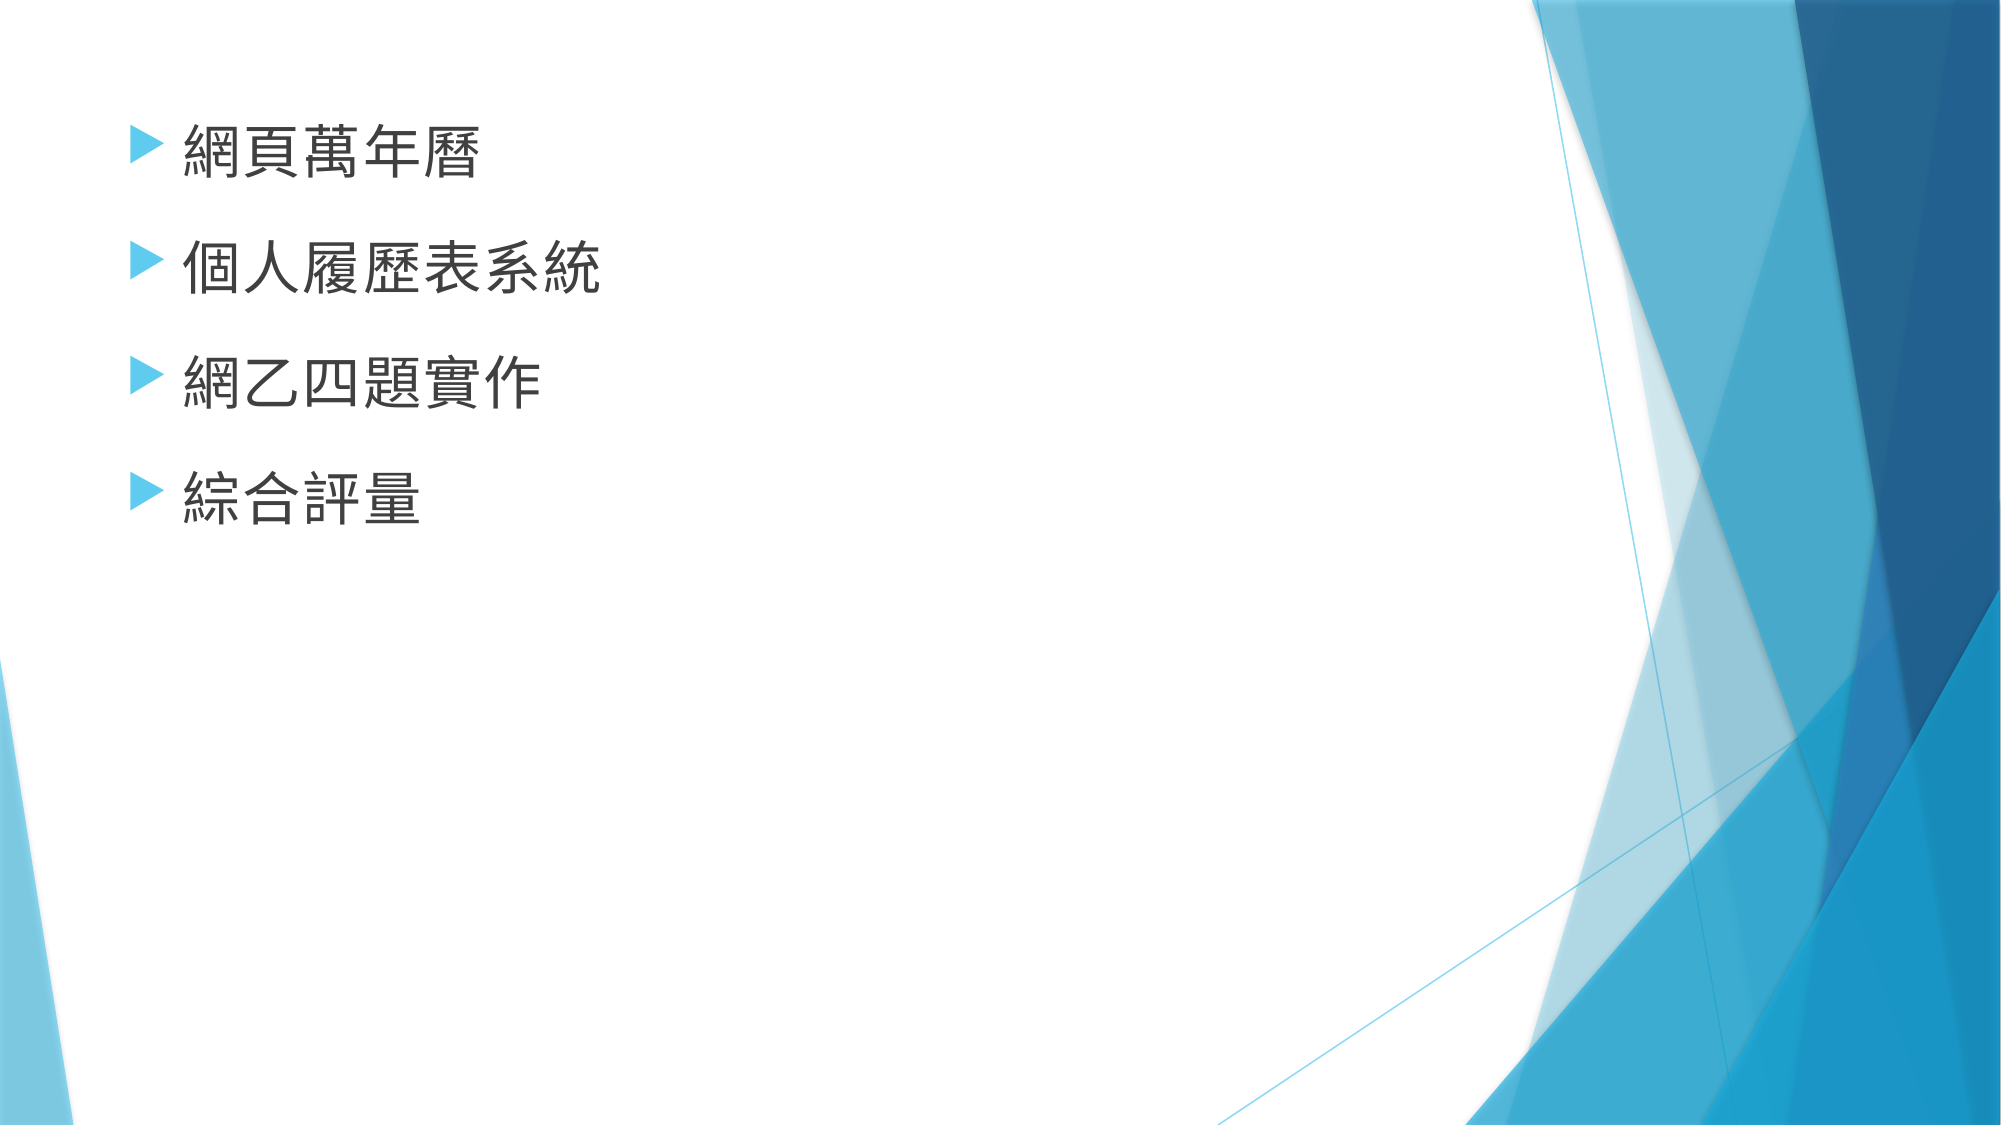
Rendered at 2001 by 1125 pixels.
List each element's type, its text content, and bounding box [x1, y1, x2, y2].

list 網頁萬年曆 個人履歷表系統 網乙四題實作 綜合評量 [111, 107, 1522, 992]
